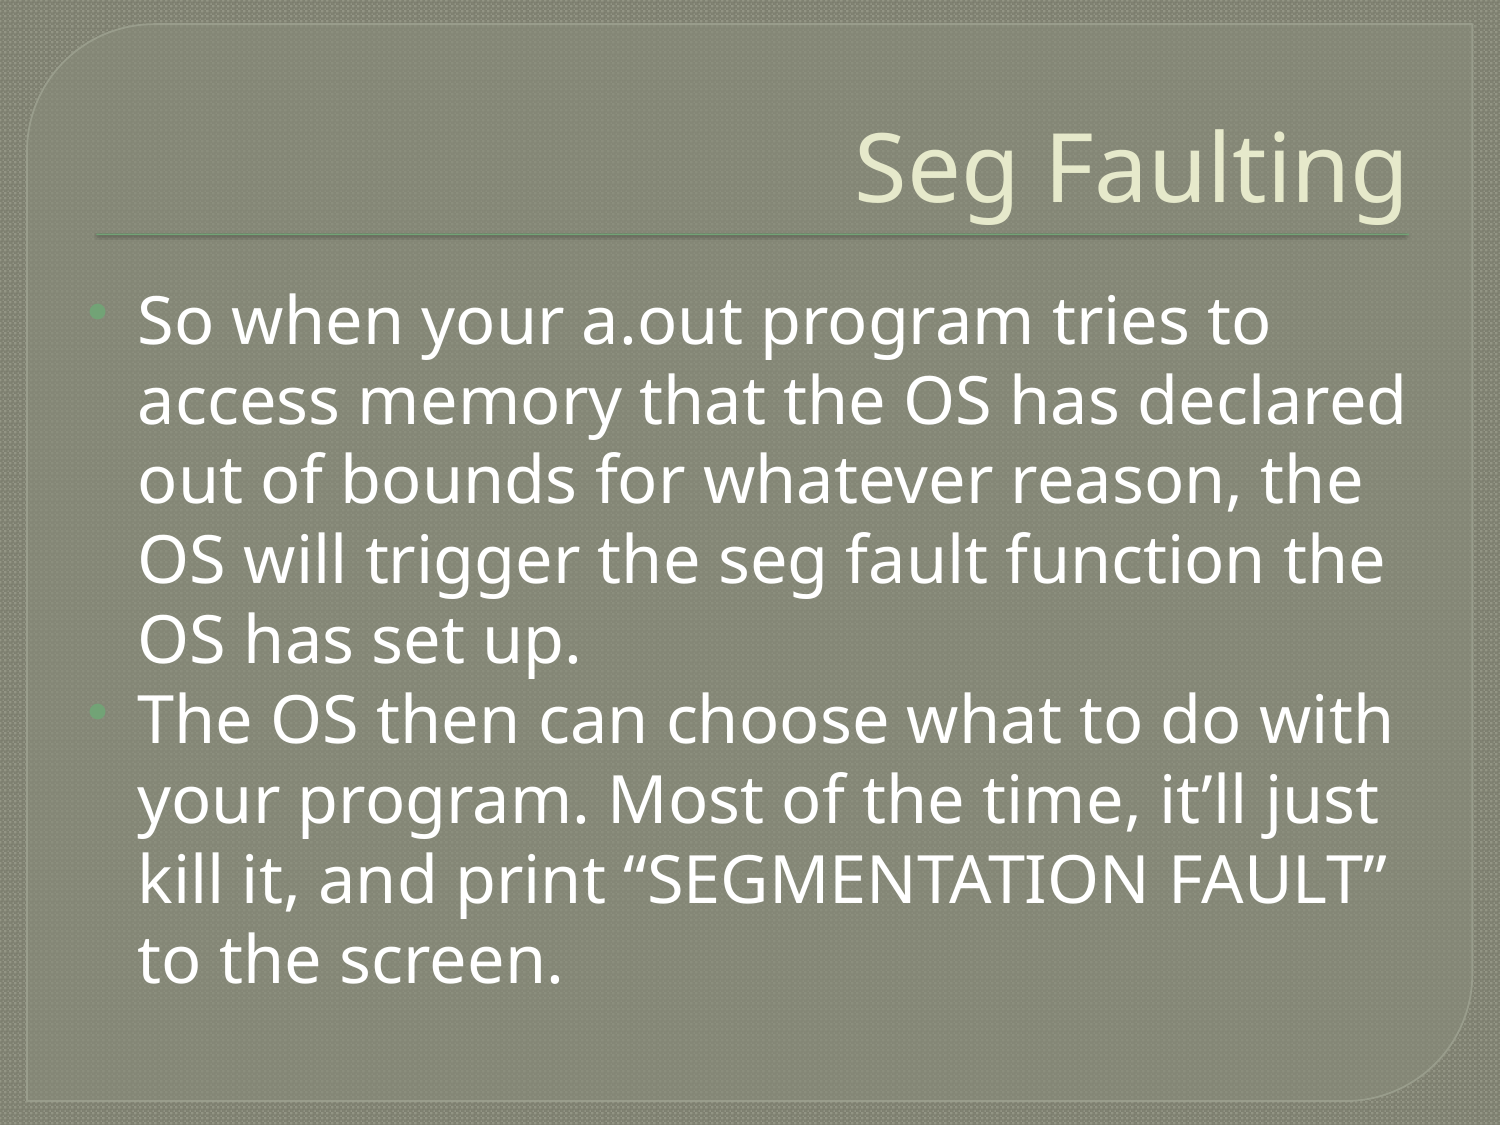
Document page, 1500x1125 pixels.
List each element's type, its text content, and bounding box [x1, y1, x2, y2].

title Seg Faulting [75, 41, 1425, 230]
list So when your a.out program tries to access memory that the OS has declared out of bounds for whatever reason, the OS will trigger the seg fault function the OS has set up. The OS then can choose what to do with your program. Most of the time, it’ll just kill it, and print “SEGMENTATION FAULT” to the screen. [75, 270, 1425, 1013]
